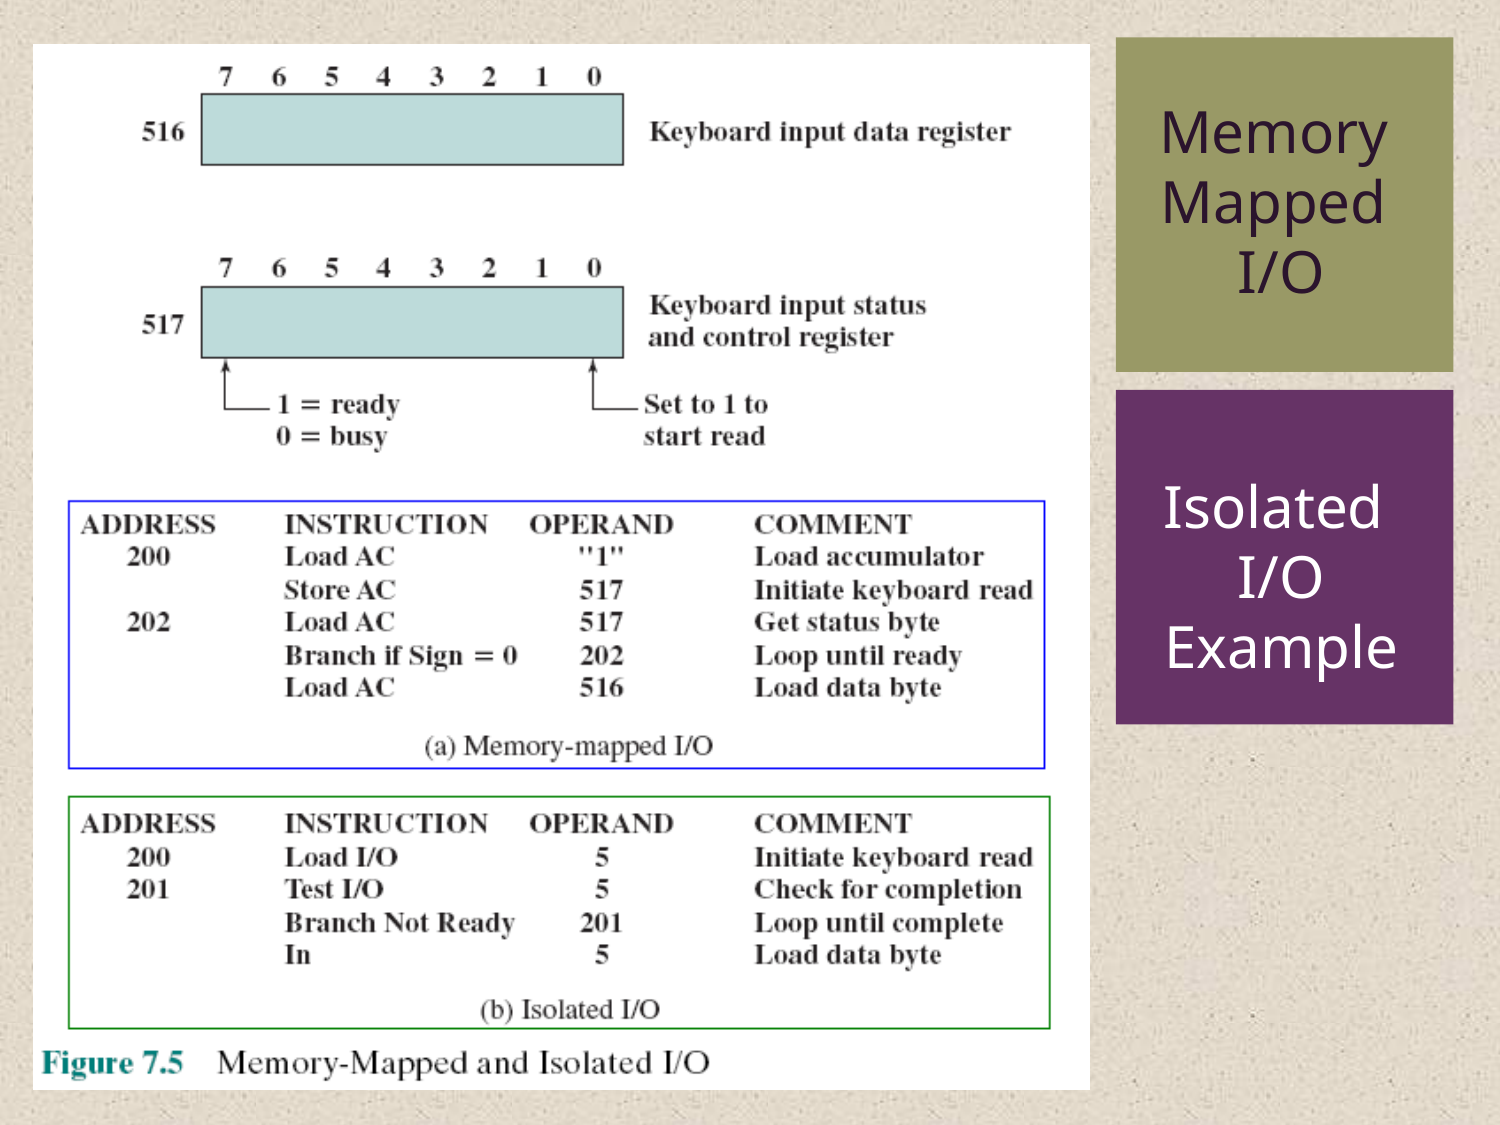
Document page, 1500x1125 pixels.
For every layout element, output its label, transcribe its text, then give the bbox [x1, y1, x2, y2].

text_box Isolated I/O Example [1112, 462, 1450, 688]
picture [0, 0, 1500, 1125]
text_box Memory Mapped I/O [1112, 87, 1450, 313]
